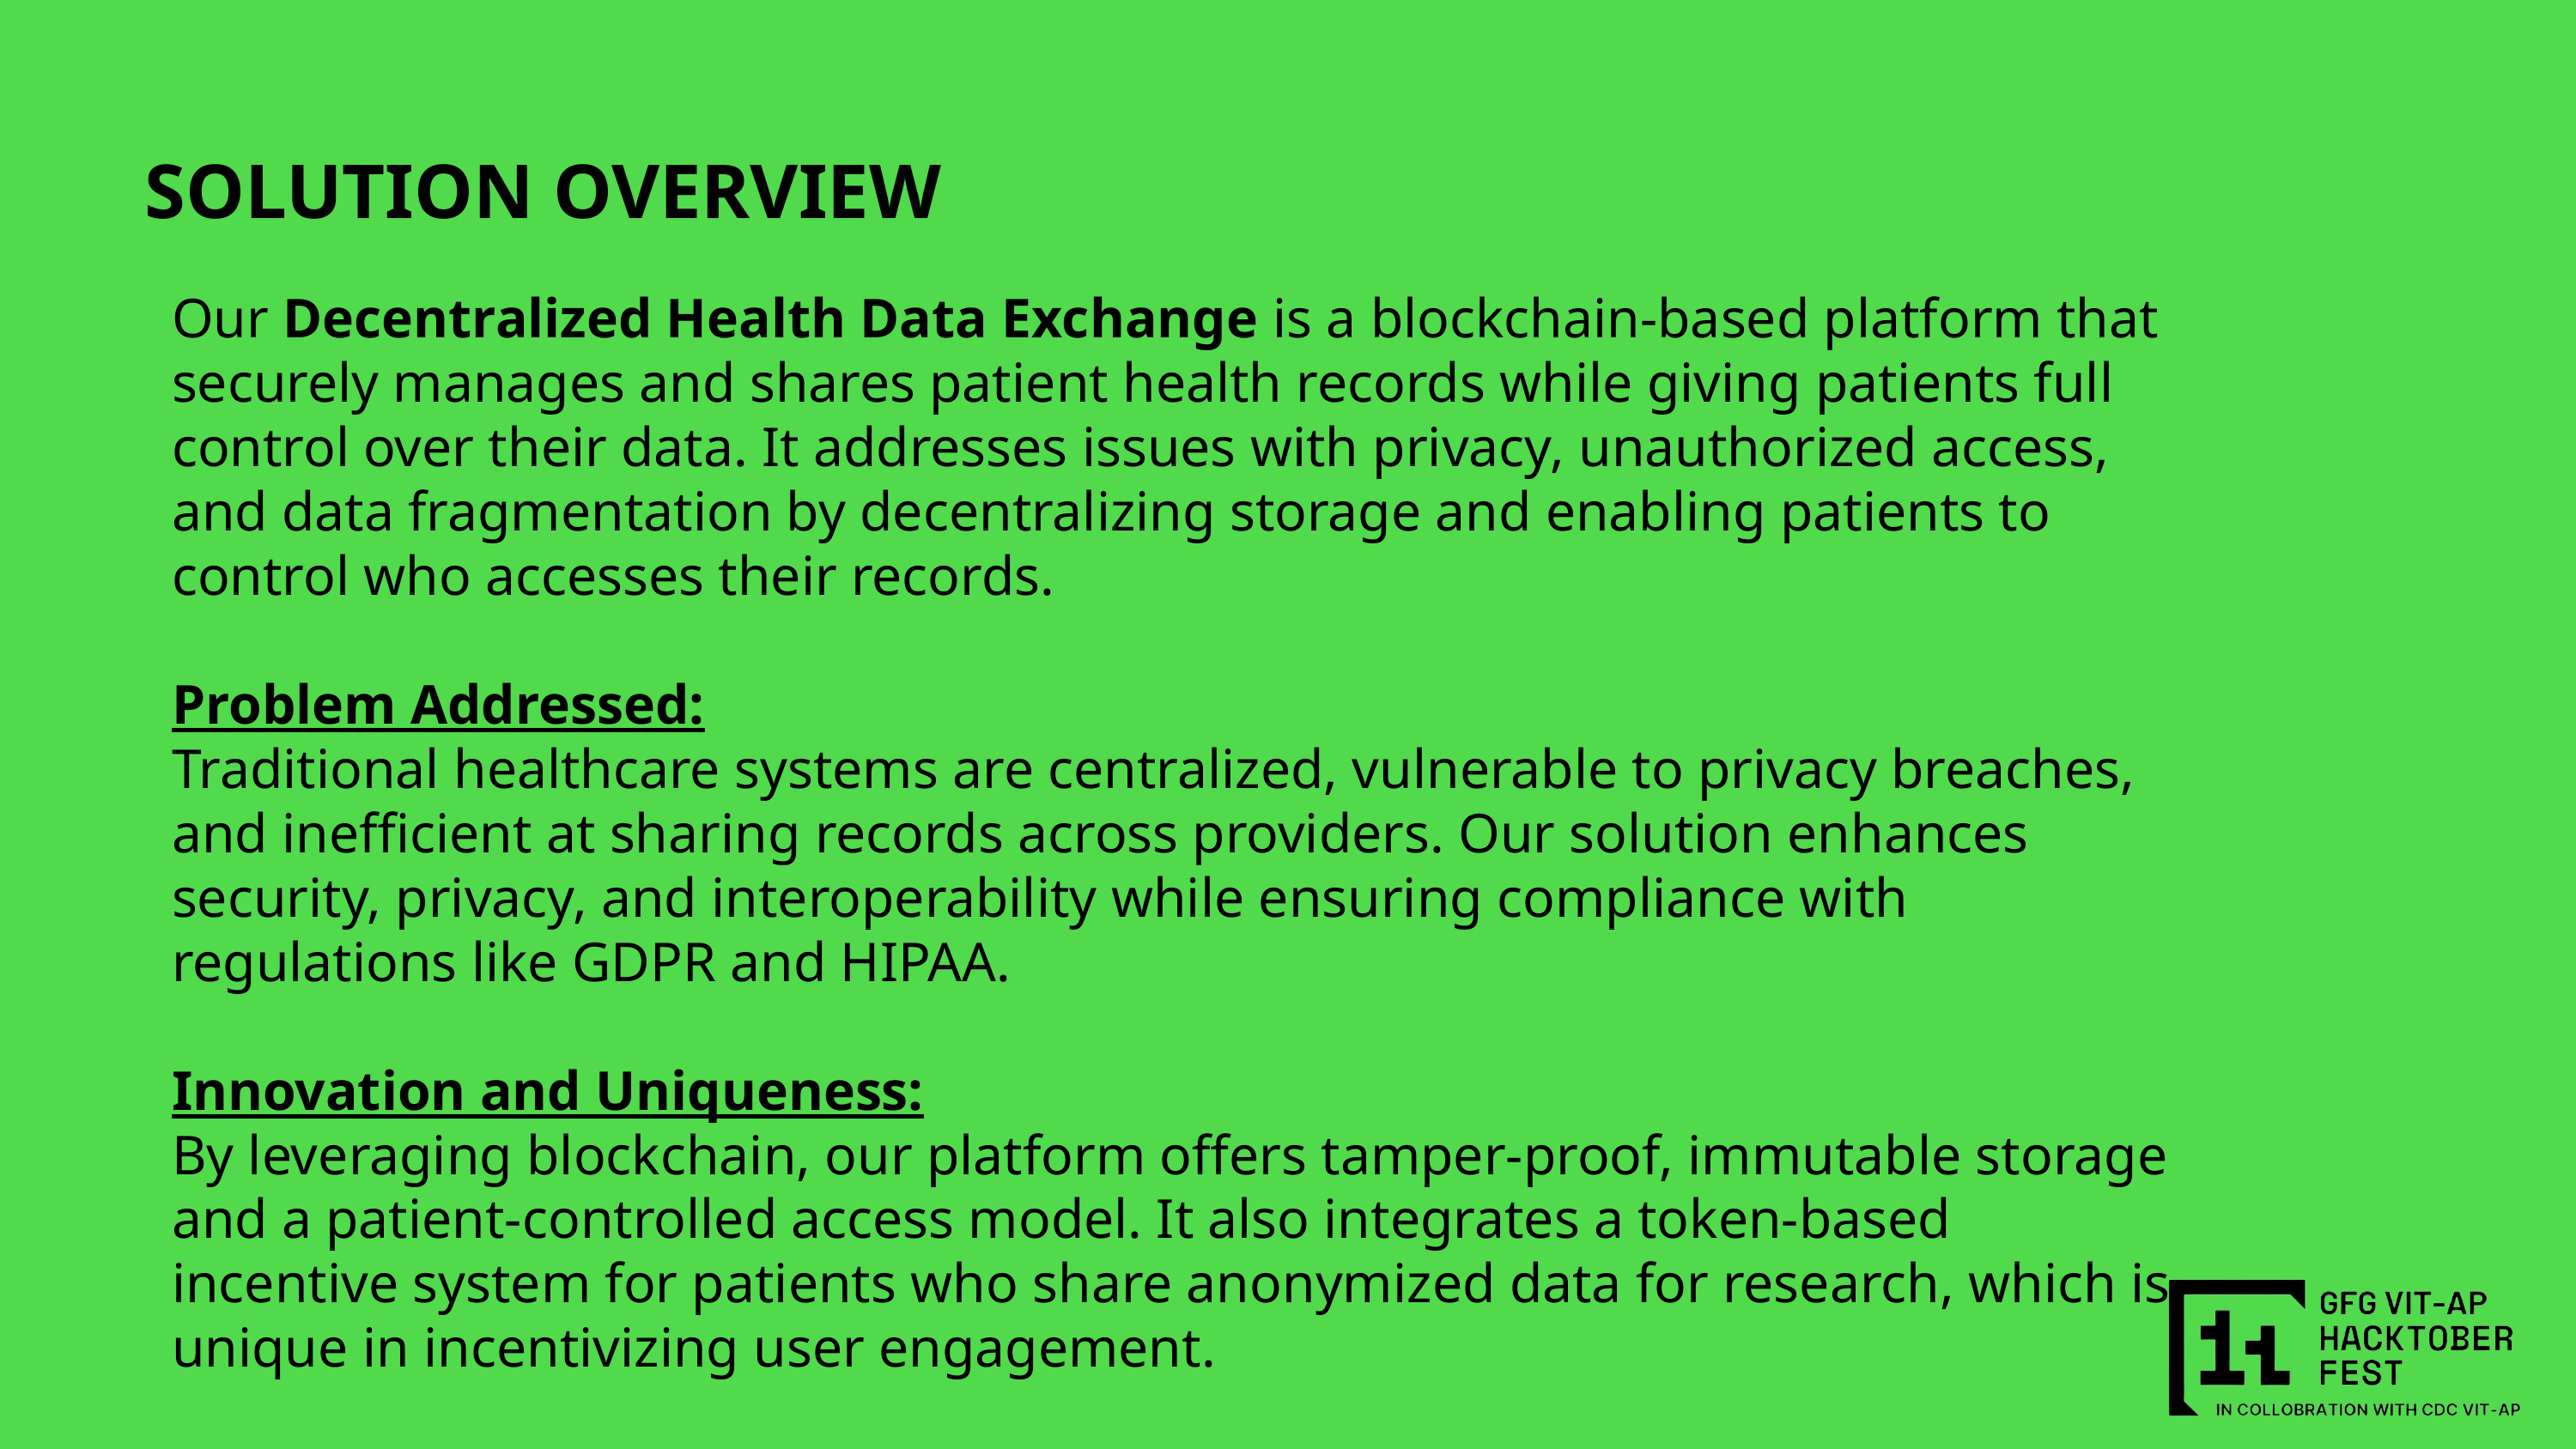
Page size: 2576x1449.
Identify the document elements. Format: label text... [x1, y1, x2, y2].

text_box SOLUTION OVERVIEW [144, 144, 2432, 234]
text_box Our Decentralized Health Data Exchange is a blockchain-based platform that securely manages and shares patient health records while giving patients full control over their data. It addresses issues with privacy, unauthorized access, and data fragmentation by decentralizing storage and enabling patients to control who accesses their records. Problem Addressed: Traditional healthcare systems are centralized, vulnerable to privacy breaches, and inefficient at sharing records across providers. Our solution enhances security, privacy, and interoperability while ensuring compliance with regulations like GDPR and HIPAA. Innovation and Uniqueness: By leveraging blockchain, our platform offers tamper-proof, immutable storage and a patient-controlled access model. It also integrates a token-based incentive system for patients who share anonymized data for research, which is unique in incentivizing user engagement. [171, 284, 2179, 1444]
picture [2103, 1206, 2576, 1449]
